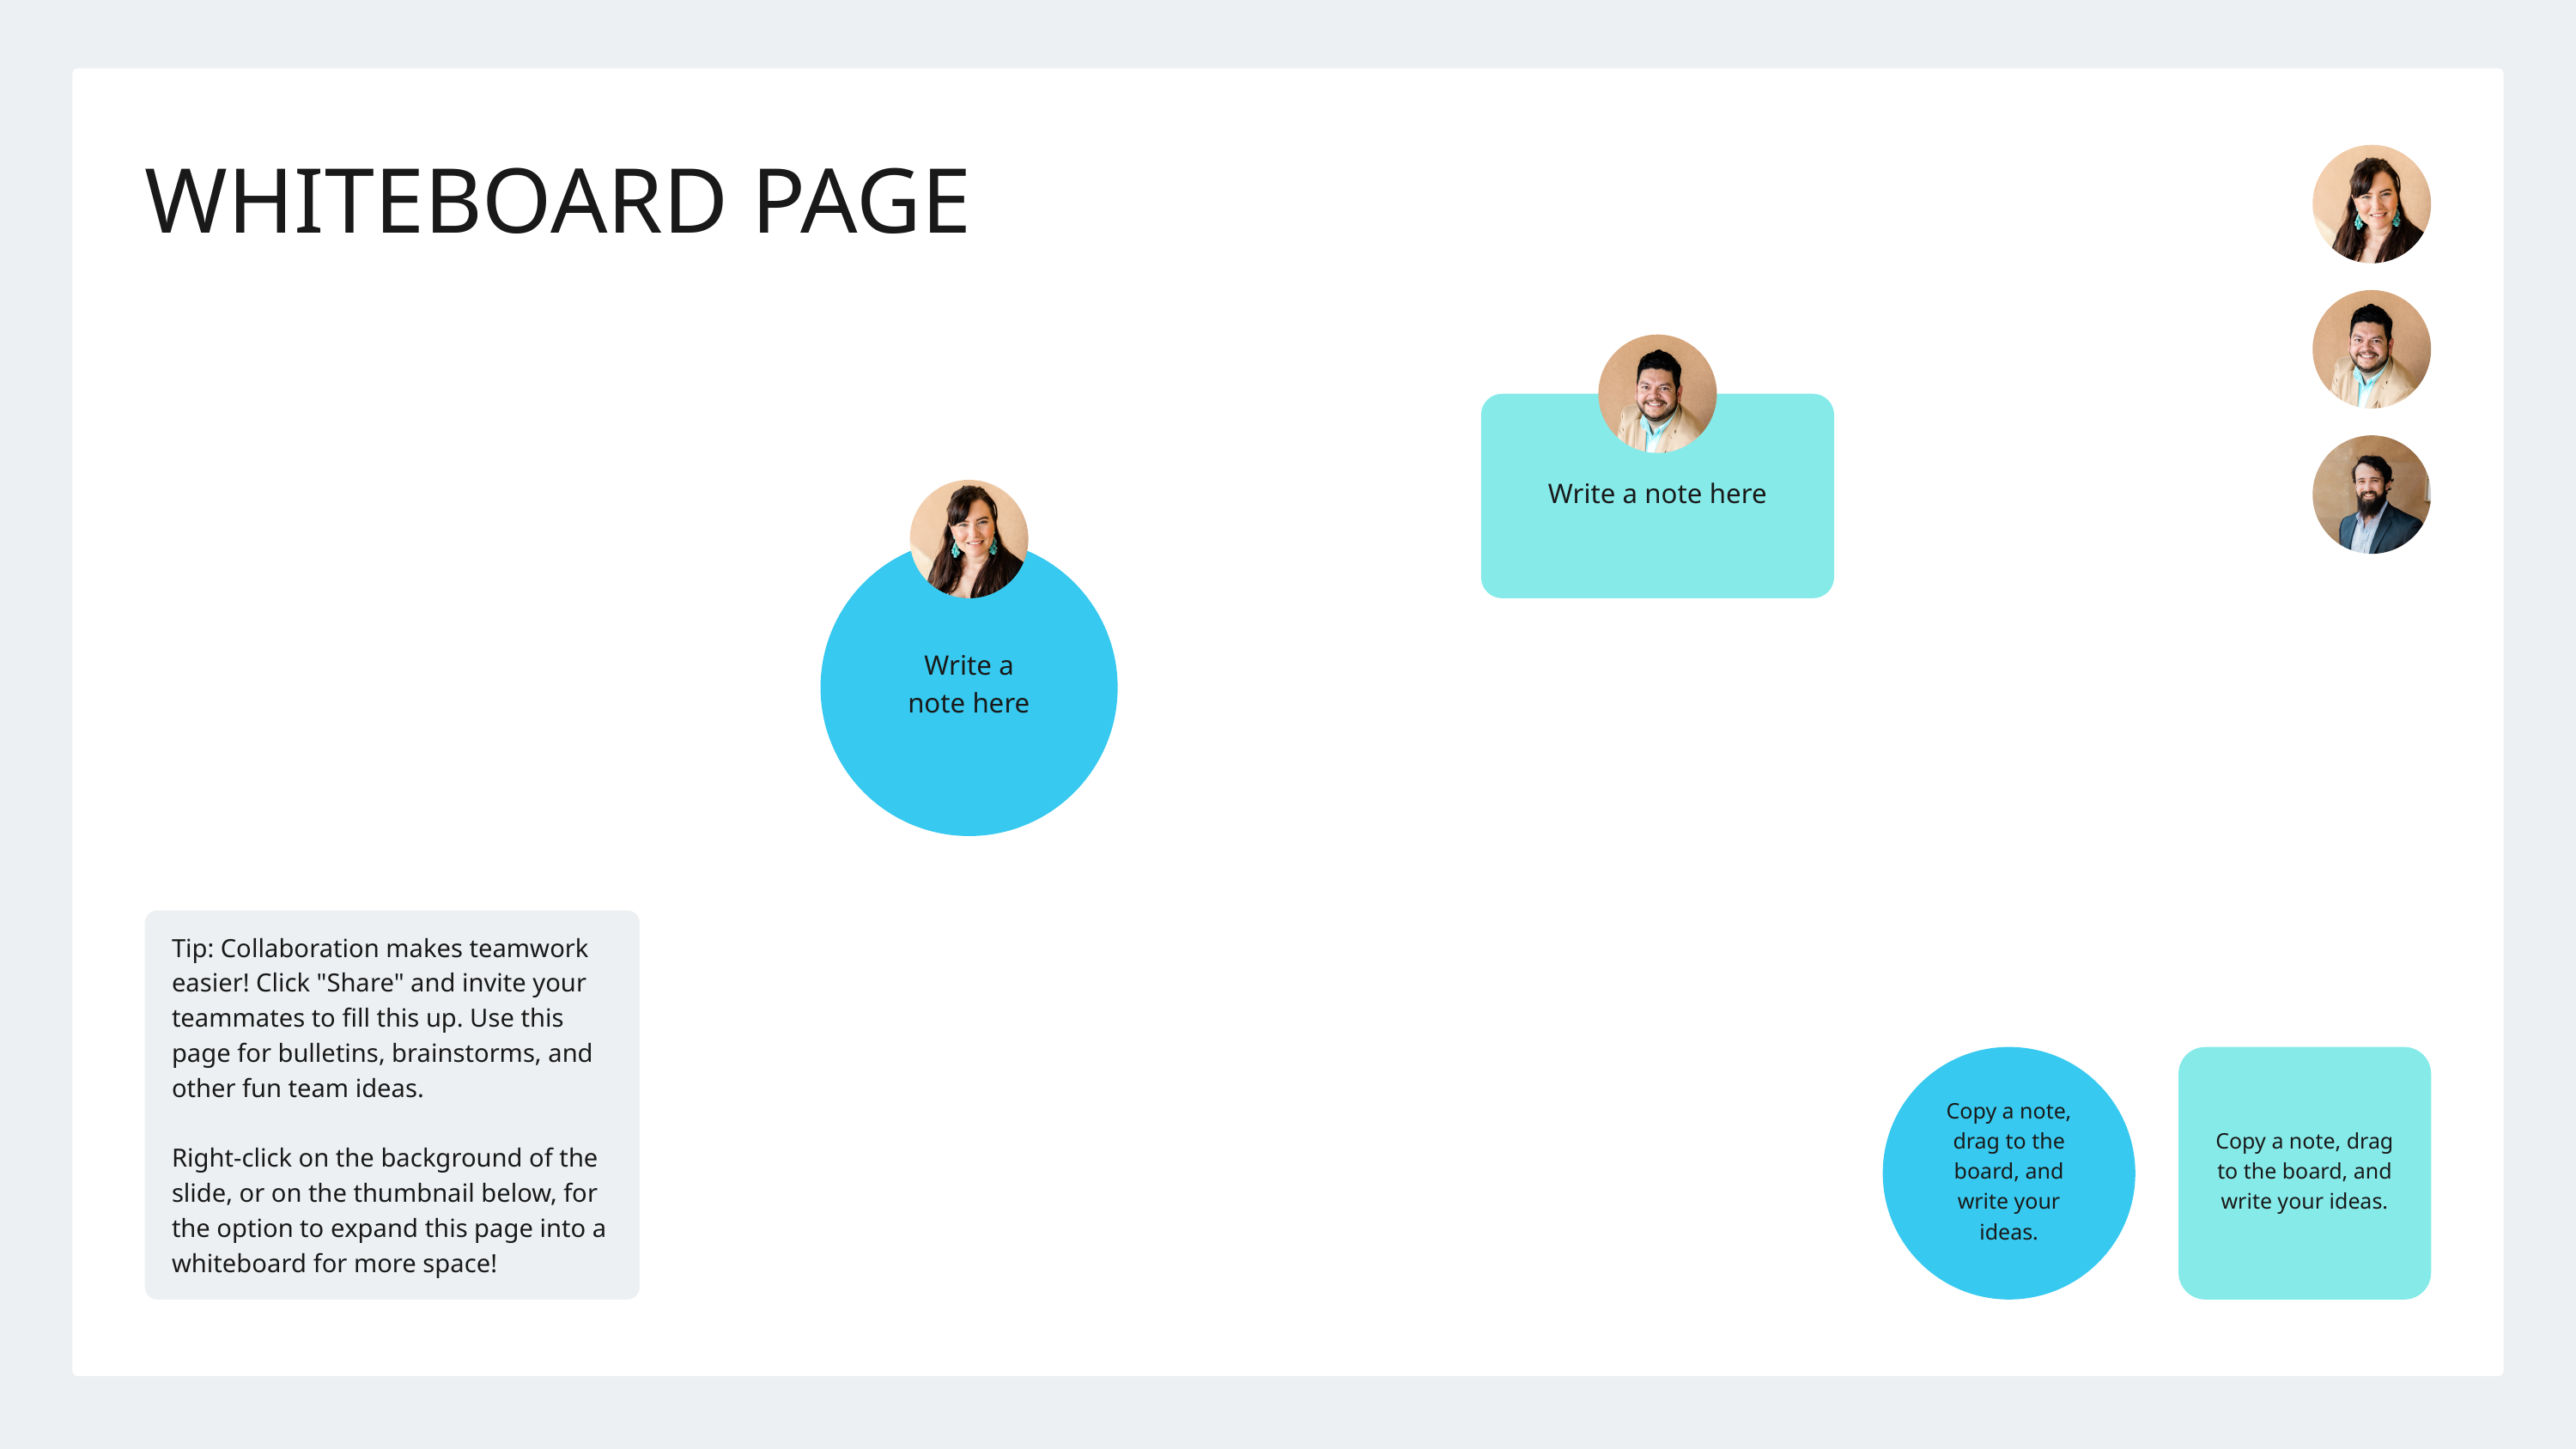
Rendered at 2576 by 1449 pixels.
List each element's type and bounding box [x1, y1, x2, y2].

text_box [1882, 1046, 2136, 1300]
text_box [2312, 144, 2432, 264]
text_box [909, 479, 1029, 599]
text_box [1480, 393, 1835, 599]
text_box [72, 68, 2504, 1377]
text_box [2312, 434, 2432, 555]
text_box [2178, 1046, 2432, 1300]
text_box [144, 910, 641, 1300]
text_box [1598, 334, 1717, 453]
text_box [820, 538, 1118, 837]
text_box [2312, 289, 2432, 409]
